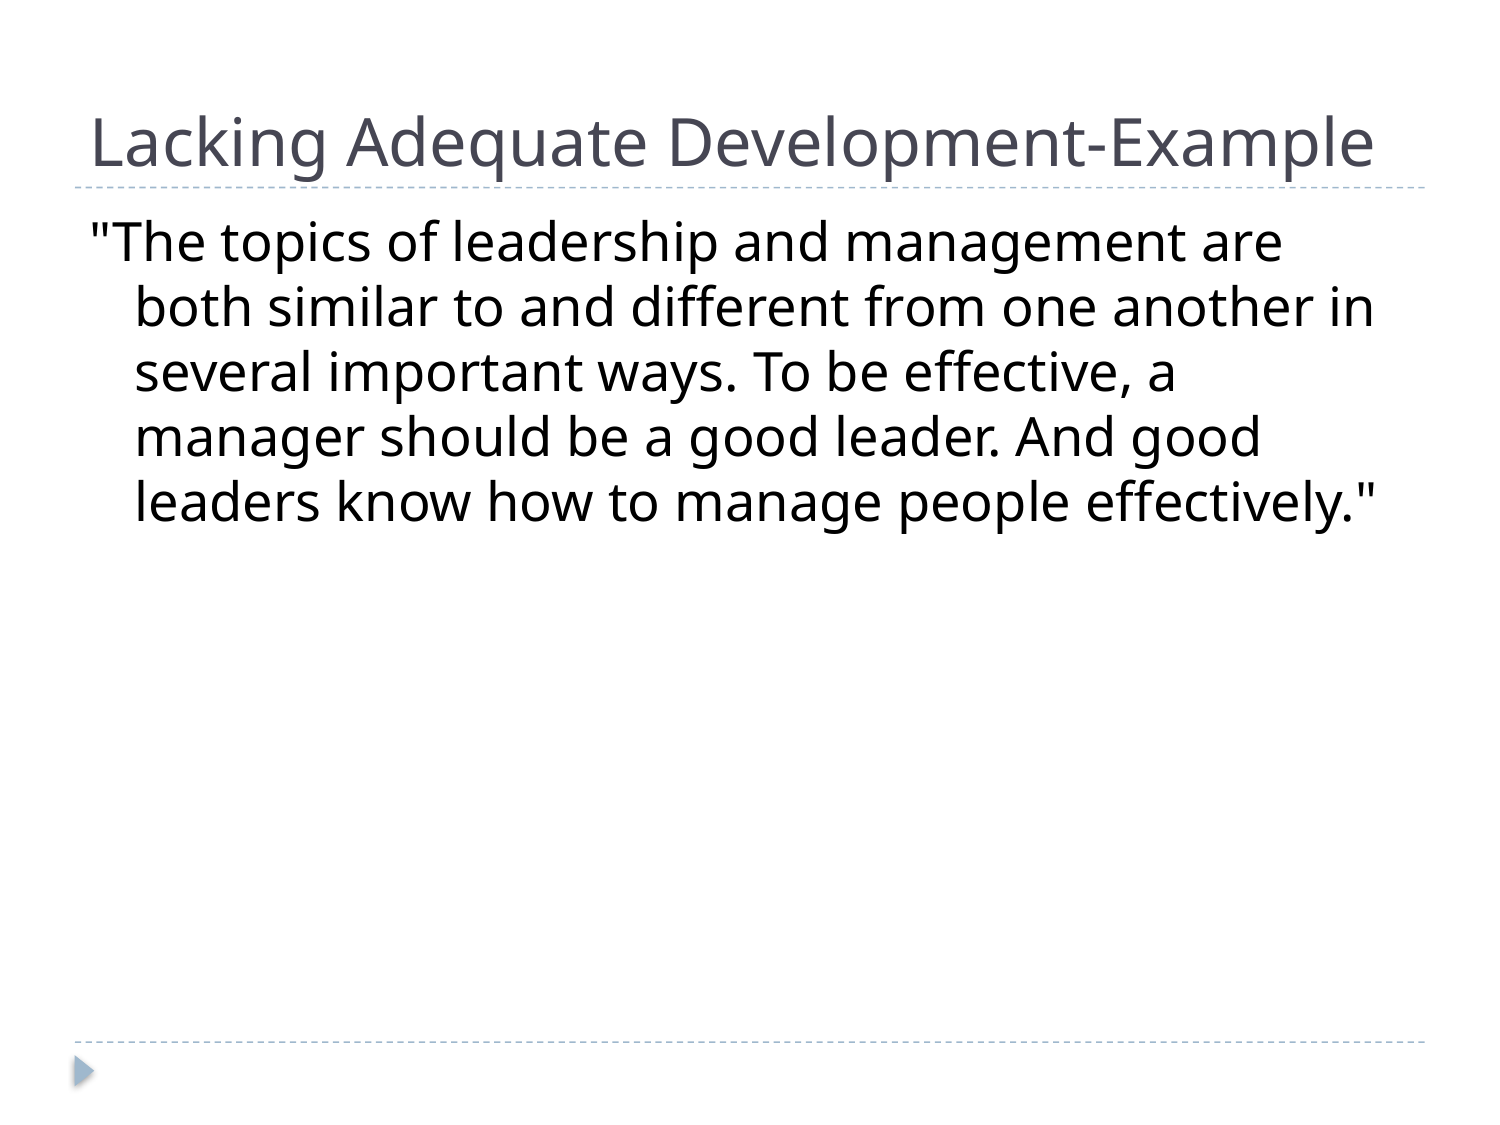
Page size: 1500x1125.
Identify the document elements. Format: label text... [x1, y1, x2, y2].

list "The topics of leadership and management are both similar to and different from one another in several important ways. To be effective, a manager should be a good leader. And good leaders know how to manage people effectively." [75, 200, 1425, 1010]
title Lacking Adequate Development-Example [75, 24, 1500, 188]
